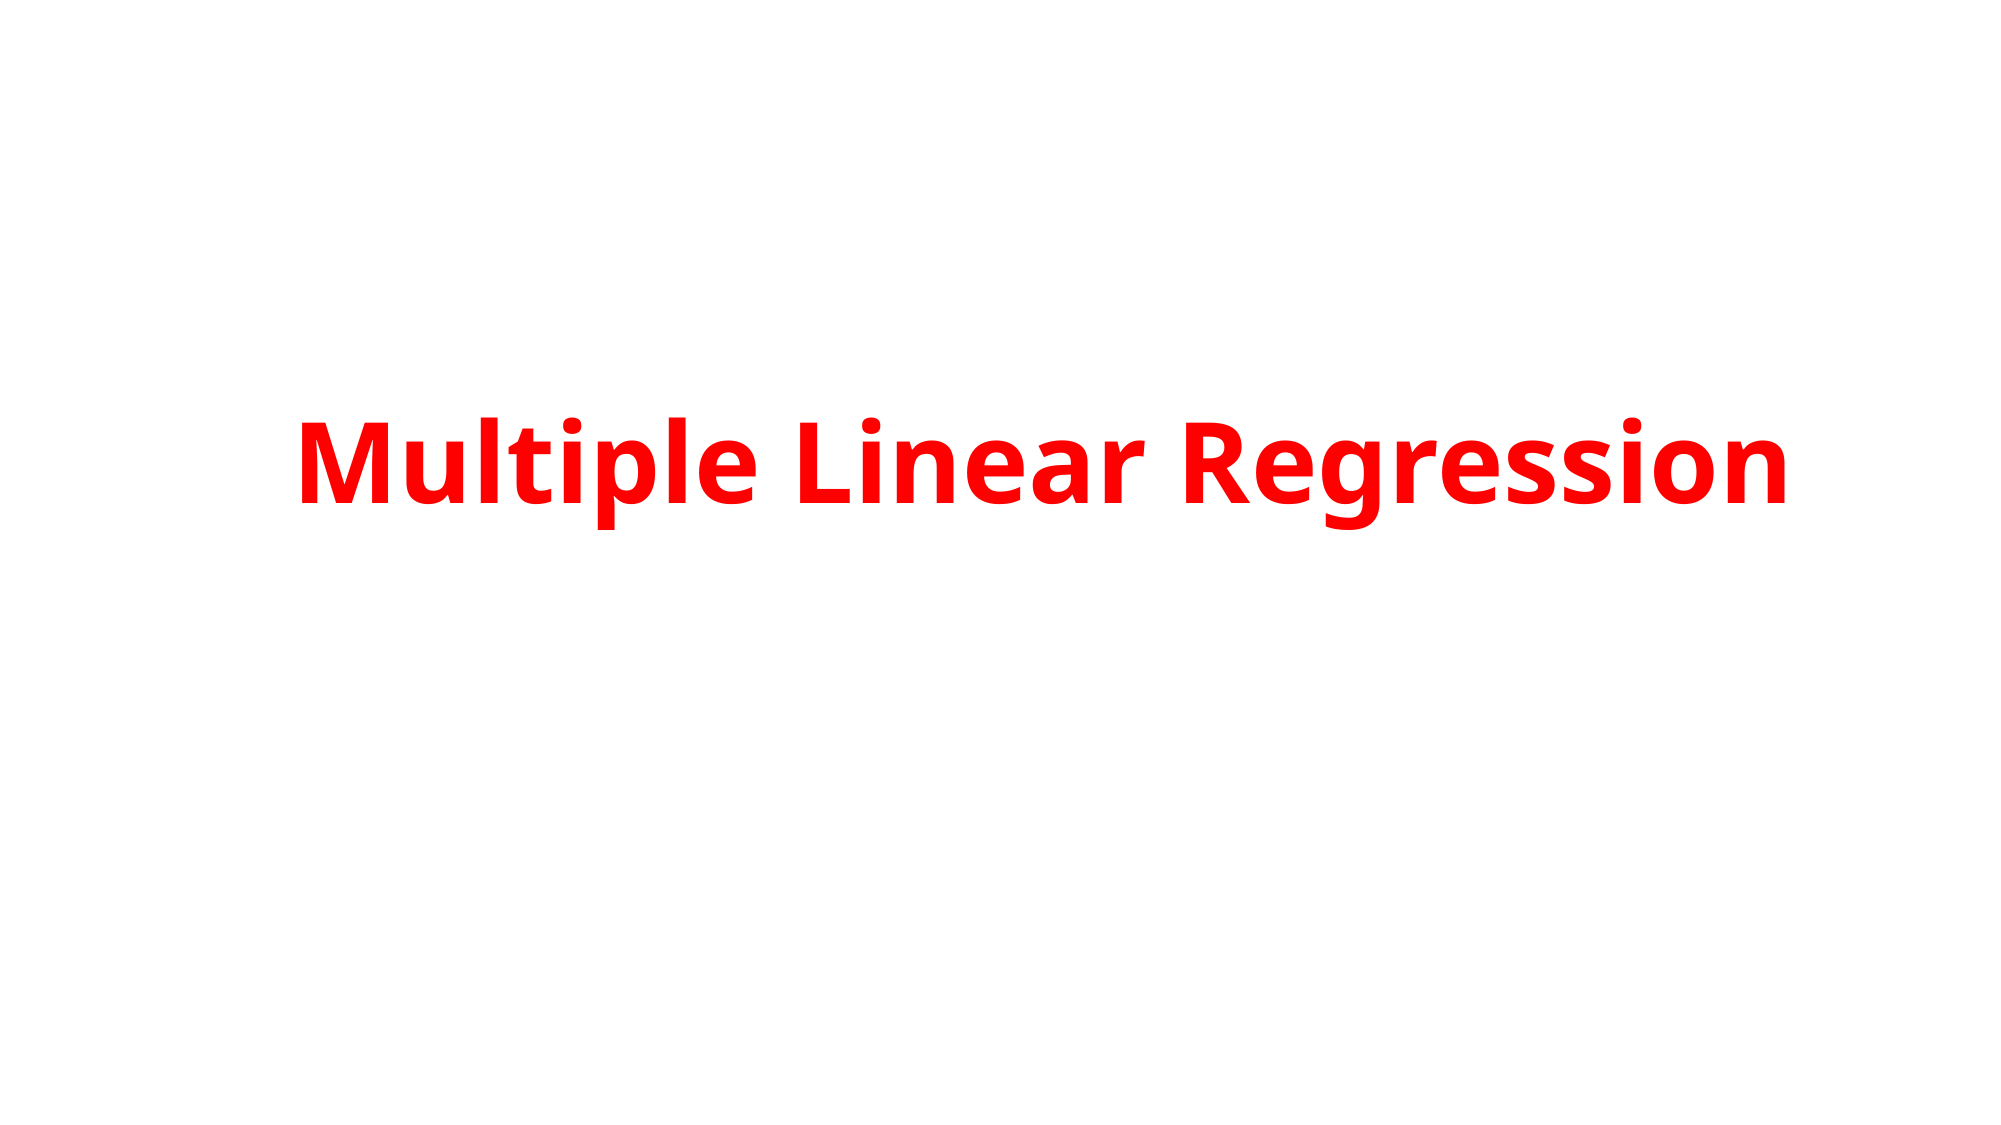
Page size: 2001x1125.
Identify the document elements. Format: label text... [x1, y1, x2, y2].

text_box Multiple Linear Regression [277, 364, 1810, 534]
